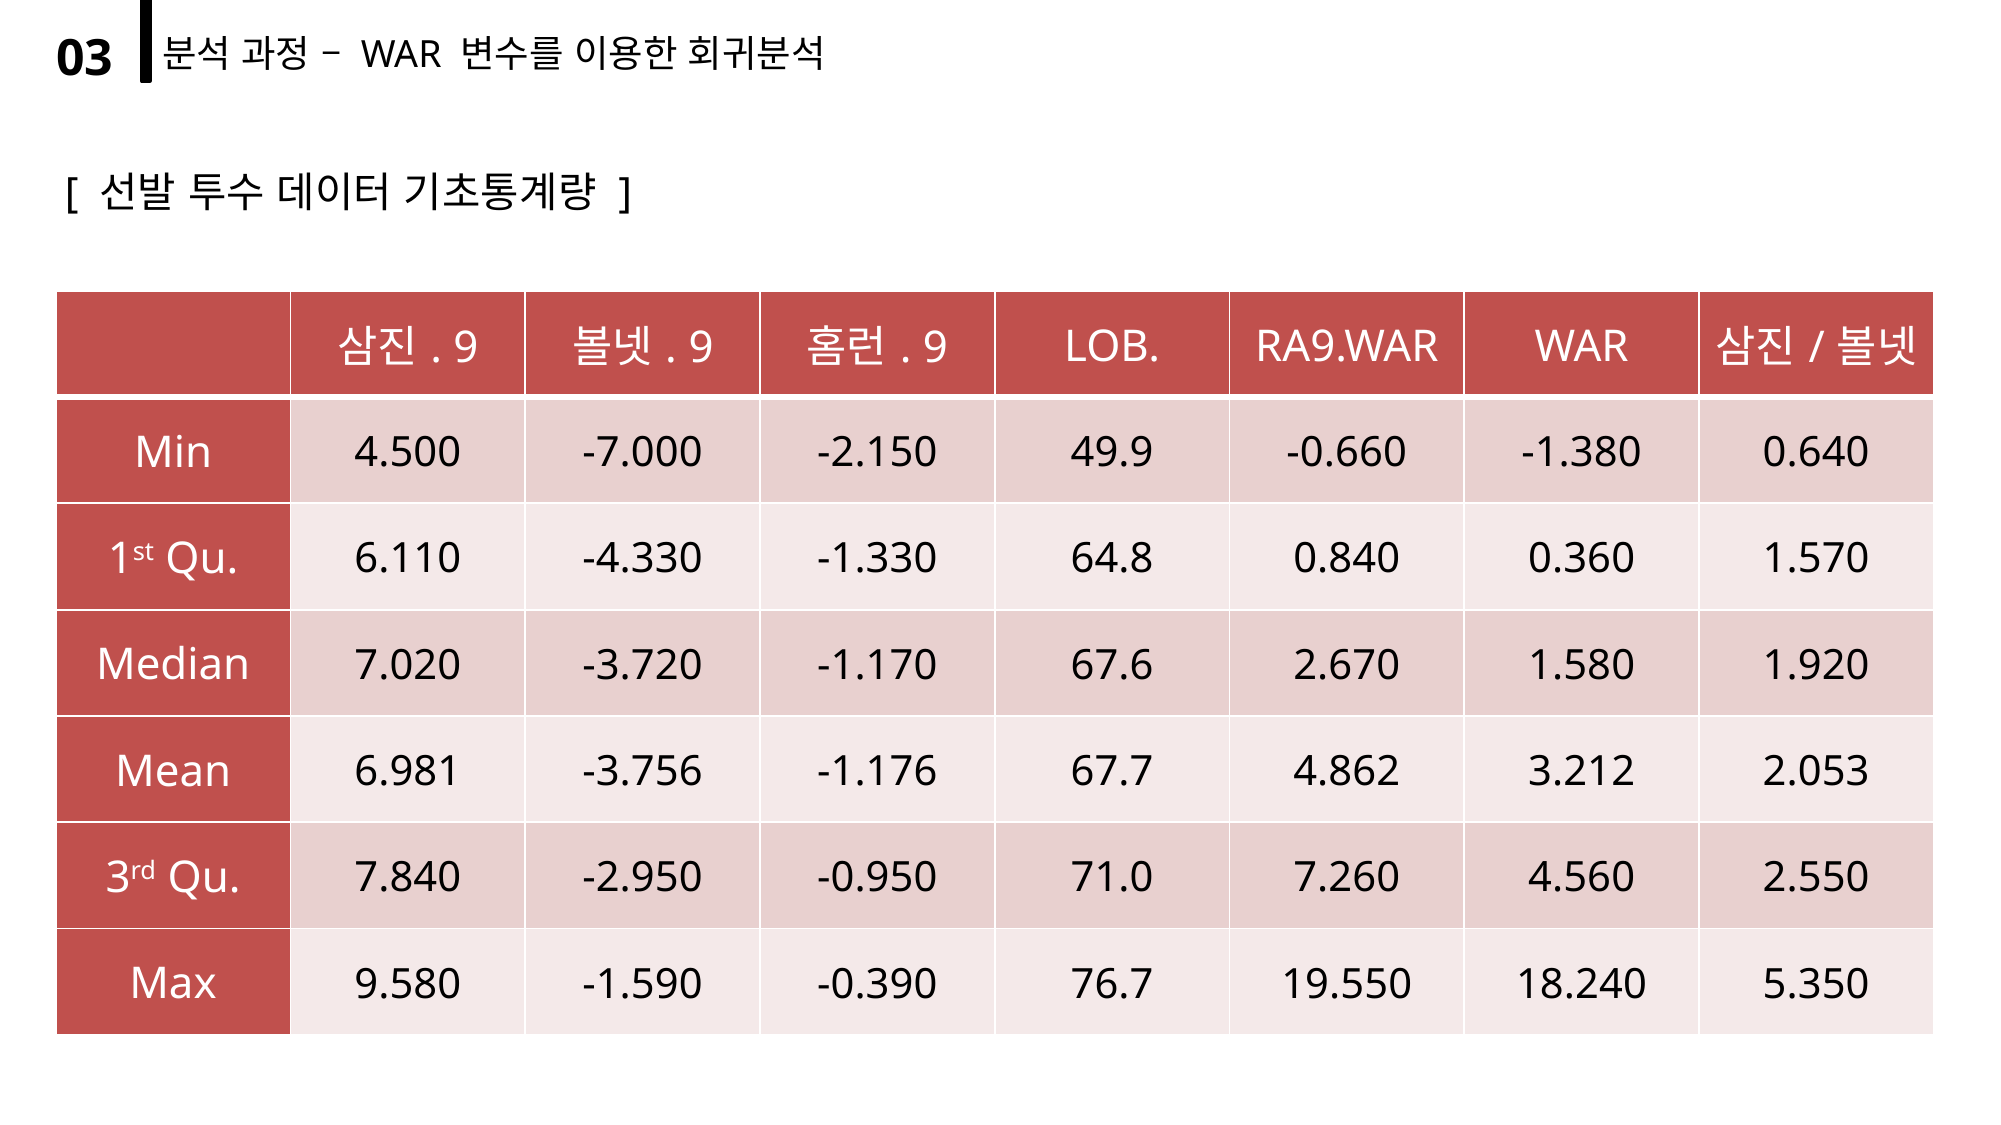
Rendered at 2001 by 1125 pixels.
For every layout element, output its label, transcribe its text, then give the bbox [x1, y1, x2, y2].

table_cell 3rd Qu. [57, 823, 290, 928]
text_box [ 선발 투수 데이터 기초통계량 ] [52, 159, 761, 223]
table_cell 6.981 [291, 717, 524, 821]
table_cell 3.212 [1465, 717, 1698, 821]
table_cell -0.950 [761, 823, 994, 928]
table_header WAR [1465, 292, 1698, 394]
text_box 03 [19, 18, 150, 92]
table_cell 1.580 [1465, 611, 1698, 715]
table_header 홈런. 9 [761, 292, 994, 394]
table_cell 2.670 [1230, 611, 1463, 715]
table_cell 7.020 [291, 611, 524, 715]
table_cell 18.240 [1465, 929, 1698, 1034]
table_cell 4.560 [1465, 823, 1698, 928]
table_cell 67.6 [996, 611, 1229, 715]
table_cell 1.920 [1700, 611, 1933, 715]
table_cell 7.840 [291, 823, 524, 928]
table_cell 9.580 [291, 929, 524, 1034]
table_cell -2.150 [761, 400, 994, 502]
table_cell -0.390 [761, 929, 994, 1034]
table_cell -1.330 [761, 504, 994, 609]
table_cell 19.550 [1230, 929, 1463, 1034]
table_cell 0.640 [1700, 400, 1933, 502]
table_cell Mean [57, 717, 290, 821]
table_cell 2.550 [1700, 823, 1933, 928]
table_cell 1.570 [1700, 504, 1933, 609]
table_cell 5.350 [1700, 929, 1933, 1034]
table_header LOB. [996, 292, 1229, 394]
table_header 삼진/볼넷 [1700, 292, 1933, 394]
table_header [57, 292, 290, 394]
table_cell 4.500 [291, 400, 524, 502]
table_cell 0.360 [1465, 504, 1698, 609]
text_box 분석 과정 – WAR 변수를 이용한 회귀분석 [149, 23, 859, 82]
table_cell 71.0 [996, 823, 1229, 928]
table_header RA9.WAR [1230, 292, 1463, 394]
table_cell -1.176 [761, 717, 994, 821]
table_cell 1st Qu. [57, 504, 290, 609]
table_cell 2.053 [1700, 717, 1933, 821]
table_cell Min [57, 400, 290, 502]
table_cell -7.000 [526, 400, 759, 502]
table_cell -3.756 [526, 717, 759, 821]
table_cell -4.330 [526, 504, 759, 609]
table_cell 49.9 [996, 400, 1229, 502]
table_cell 67.7 [996, 717, 1229, 821]
table_header 삼진. 9 [291, 292, 524, 394]
table_cell Median [57, 611, 290, 715]
table_cell 76.7 [996, 929, 1229, 1034]
table_header 볼넷. 9 [526, 292, 759, 394]
table_cell 64.8 [996, 504, 1229, 609]
table_cell 7.260 [1230, 823, 1463, 928]
table_cell 0.840 [1230, 504, 1463, 609]
table_cell -0.660 [1230, 400, 1463, 502]
table_cell -3.720 [526, 611, 759, 715]
table_cell -1.170 [761, 611, 994, 715]
table_cell 6.110 [291, 504, 524, 609]
table_cell -1.380 [1465, 400, 1698, 502]
table_cell Max [57, 929, 290, 1034]
table_cell -1.590 [526, 929, 759, 1034]
table_cell 4.862 [1230, 717, 1463, 821]
text_box [140, 0, 152, 23]
table_cell -2.950 [526, 823, 759, 928]
